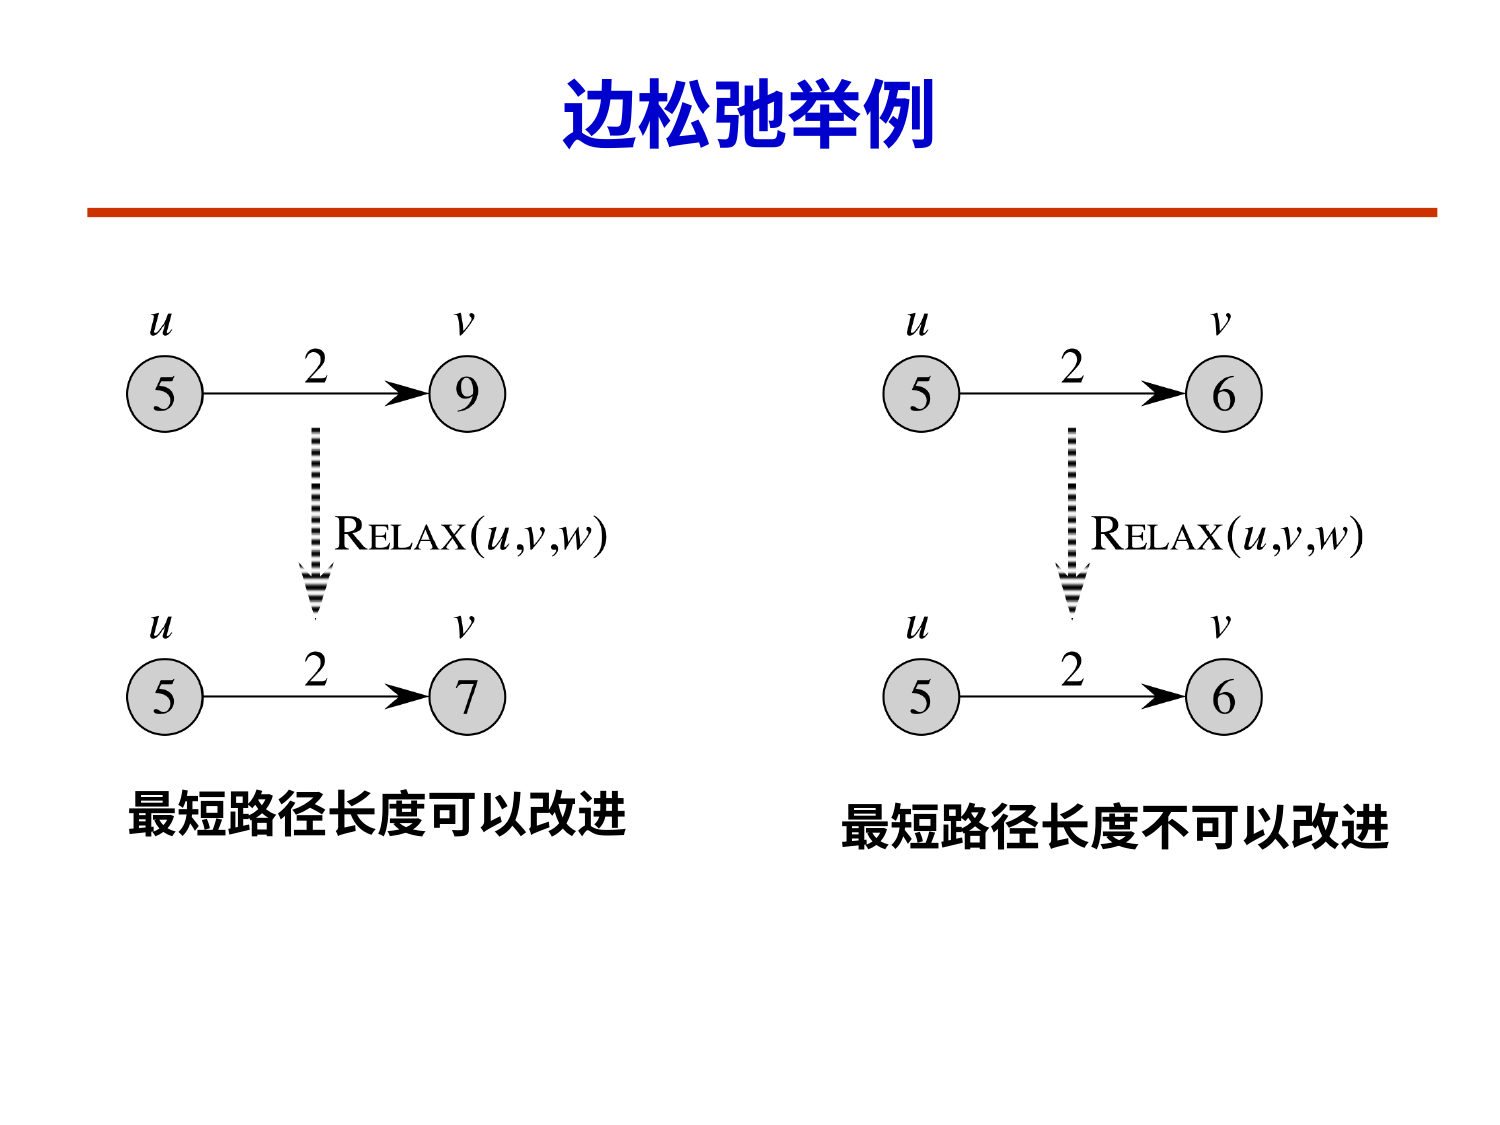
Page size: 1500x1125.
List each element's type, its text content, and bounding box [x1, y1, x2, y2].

text_box 最短路径长度不可以改进 [824, 787, 1438, 875]
picture [124, 312, 1363, 763]
title 边松弛举例 [112, 37, 1388, 188]
list 最短路径长度可以改进 [112, 774, 663, 863]
